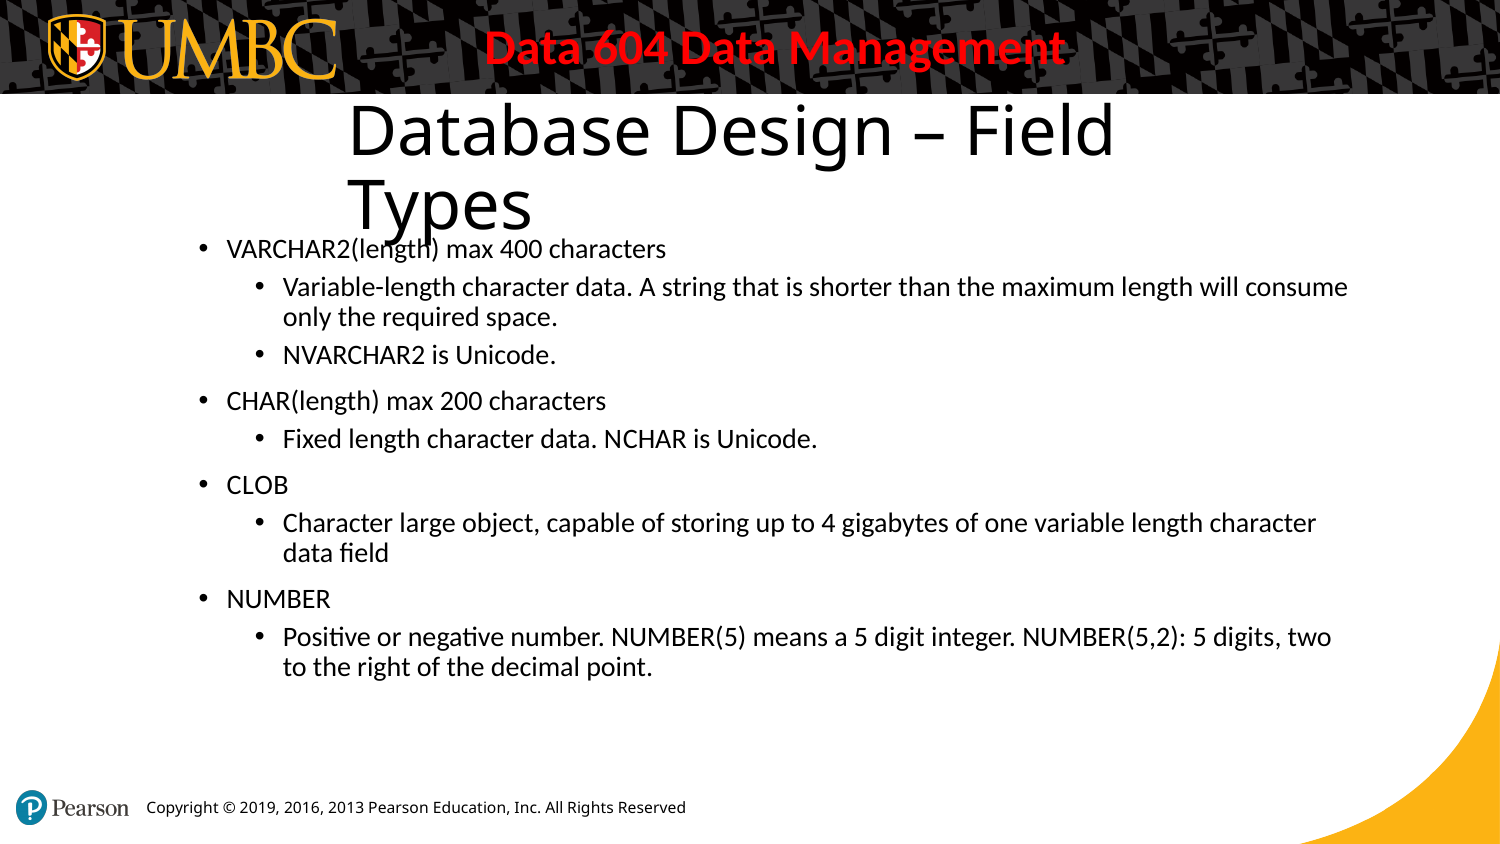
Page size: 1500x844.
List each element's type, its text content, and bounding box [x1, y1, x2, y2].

picture [0, 0, 1500, 94]
list VARCHAR2(length) max 400 characters Variable-length character data. A string that is shorter than the maximum length will consume only the required space. N VARCHAR2 is Unicode. CHAR(length) max 200 characters Fixed length character data. N CHAR is Unicode. C L O B Character large object, capable of storing up to 4 gigabytes of one variable length character data field NUMBER Positive or negative number. NUMBER(5) means a 5 digit integer. NUMBER(5,2): 5 digits, two to the right of the decimal point. [183, 226, 1372, 702]
picture [1299, 639, 1500, 844]
title Database Design – Field Types [332, 99, 1282, 226]
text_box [16, 790, 965, 825]
